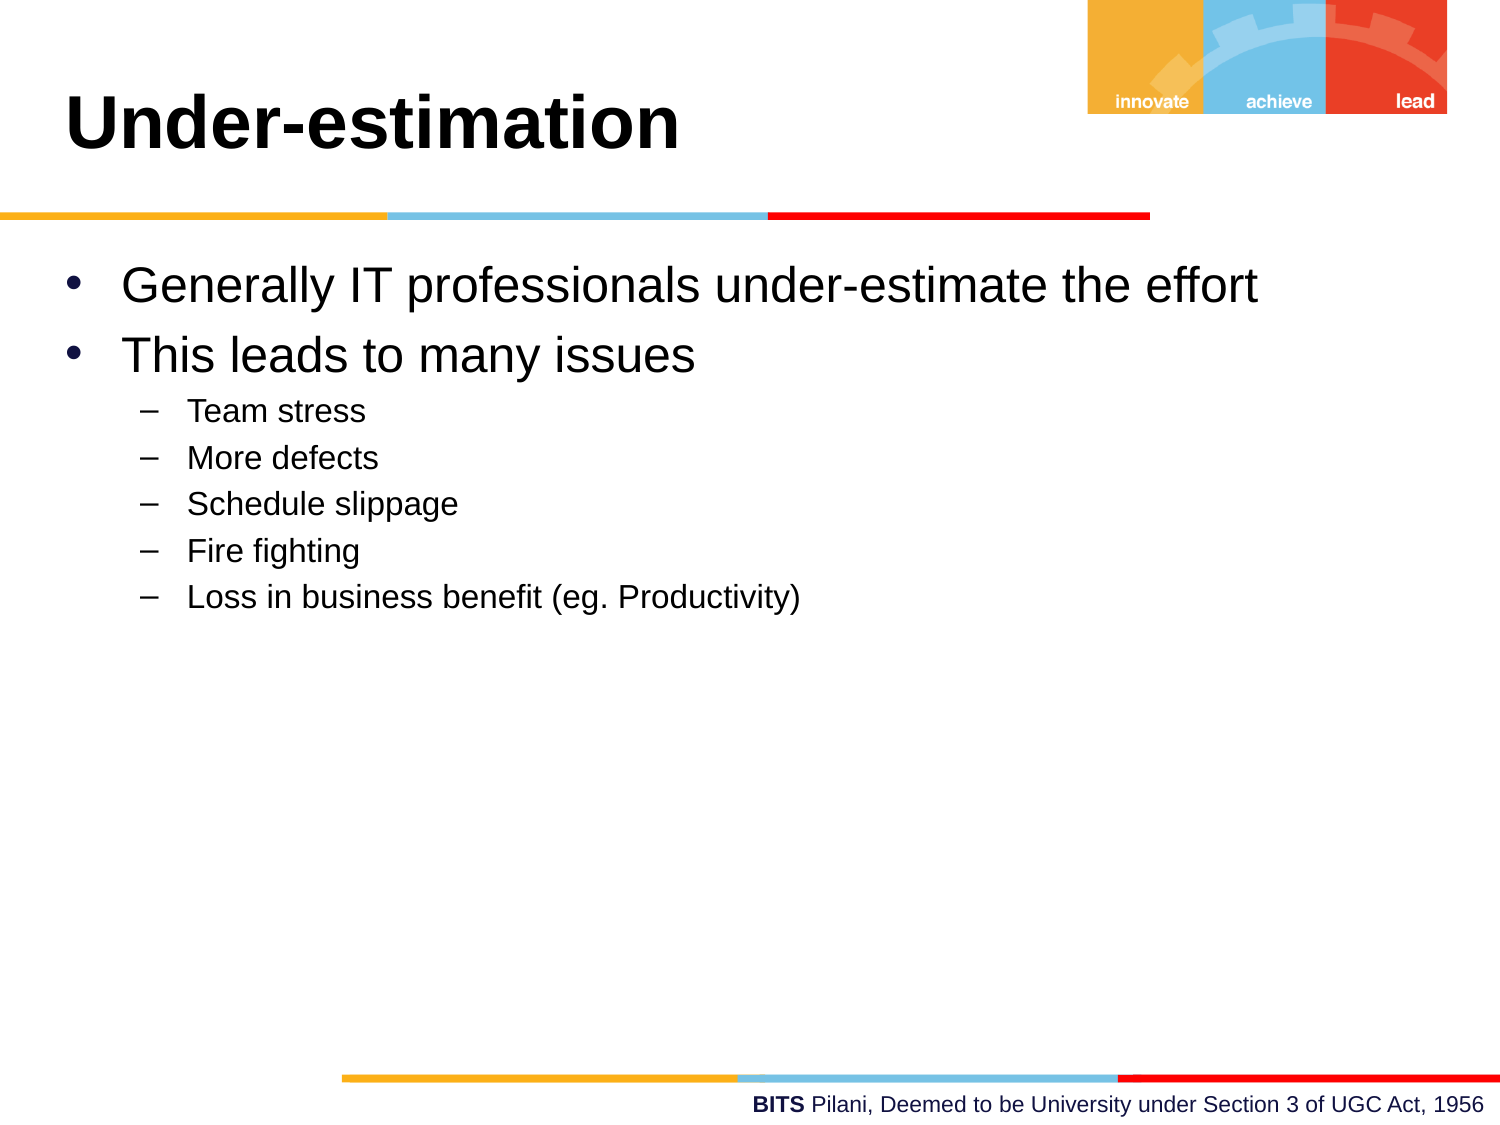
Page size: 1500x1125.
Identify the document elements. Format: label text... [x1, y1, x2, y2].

list Under-estimation [50, 24, 1088, 213]
picture [1087, 0, 1448, 114]
list Generally IT professionals under-estimate the effort This leads to many issues Team stress More defects Schedule slippage Fire fighting Loss in business benefit (eg. Productivity) [50, 245, 1400, 988]
